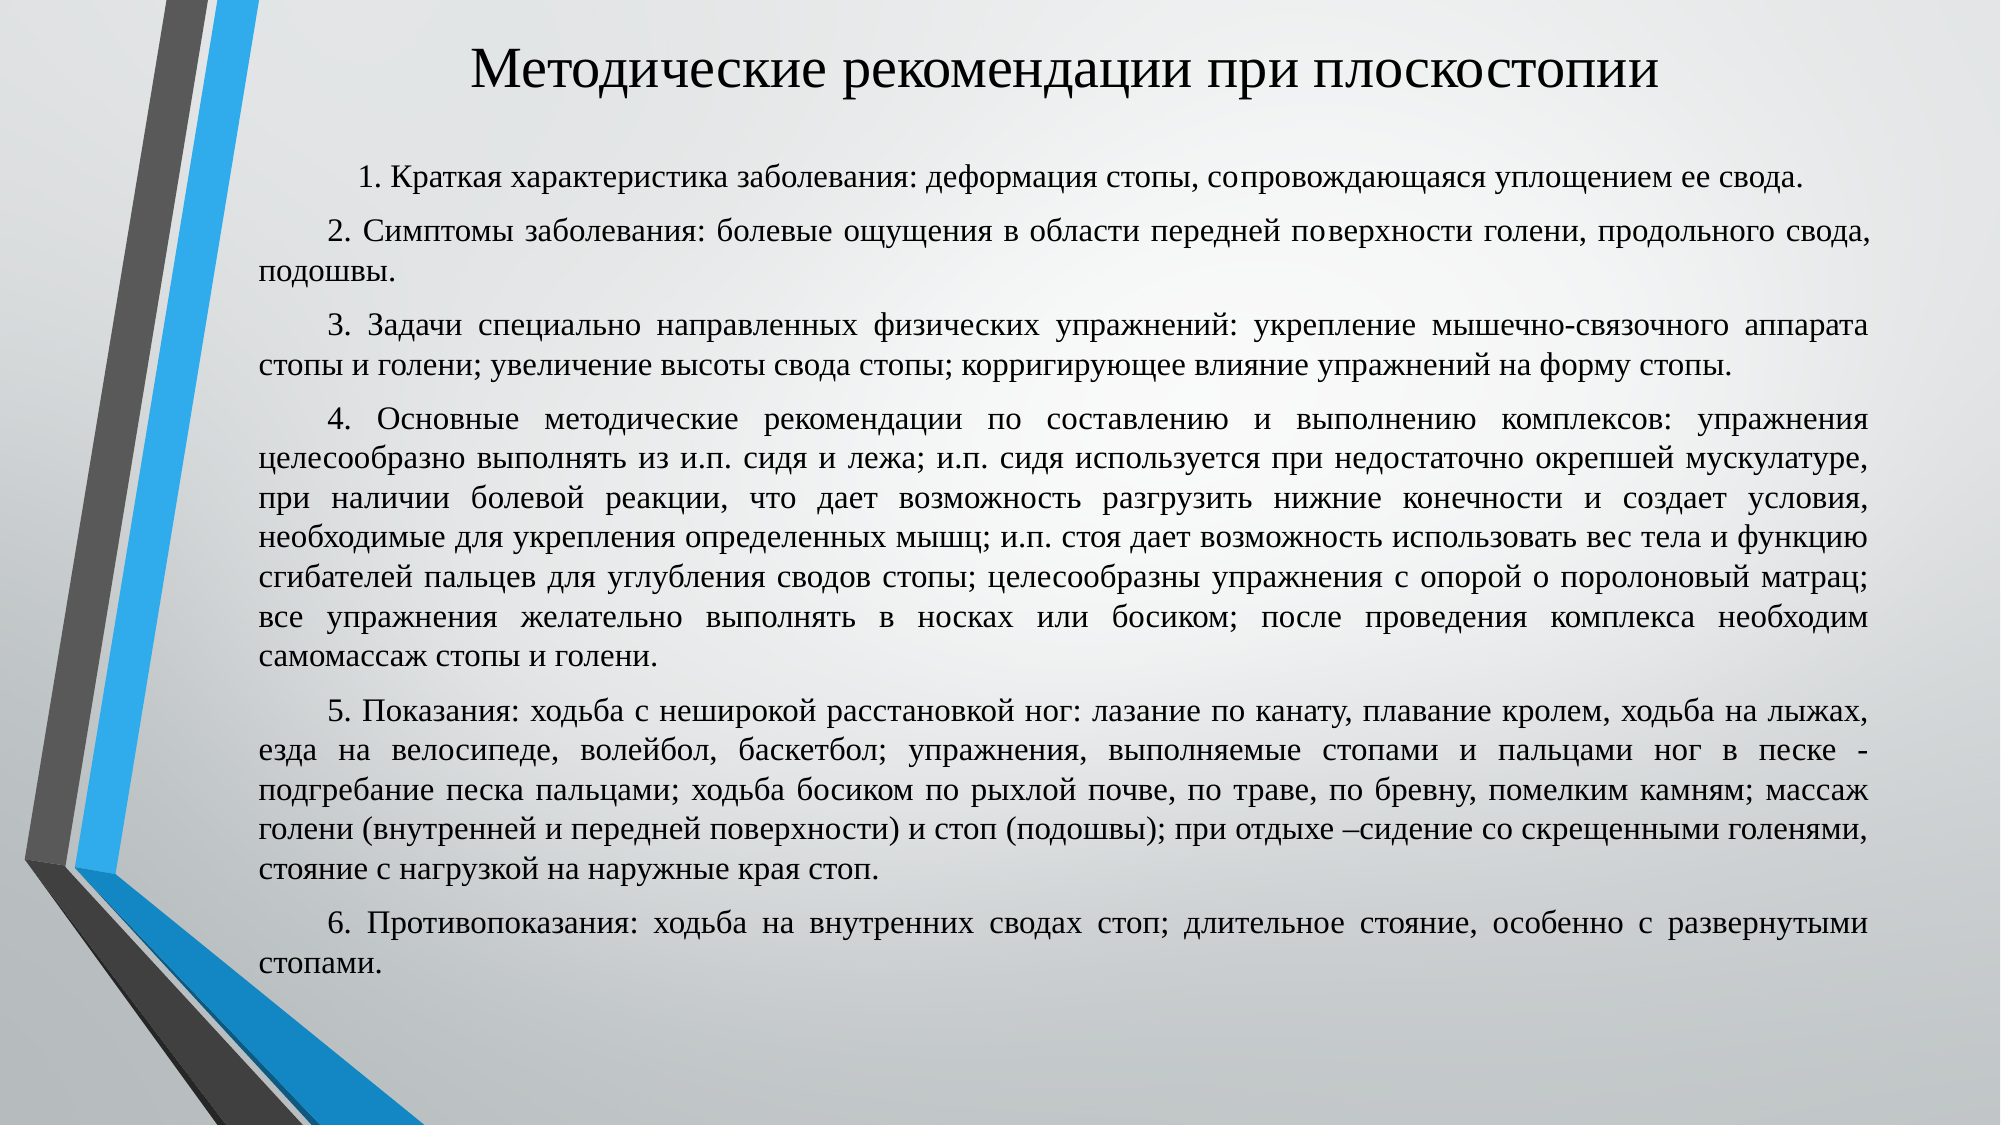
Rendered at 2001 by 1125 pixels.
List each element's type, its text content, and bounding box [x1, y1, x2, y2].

list 1. Краткая характеристика заболевания: деформация стопы, со­провождающаяся уплощением ее свода. 2. Симптомы заболевания: болевые ощущения в области передней по­верхности голени, продольного свода, подошвы. 3. Задачи специально направленных физических упражнений: укрепление мышечно-связочного аппарата стопы и голени; увеличение высоты свода стопы; корригирующее влияние упражнений на форму стопы. 4. Основные методические рекомендации по составлению и выполнению комплексов: упражнения целесообразно выполнять из и.п. сидя и лежа; и.п. сидя используется при недостаточно окрепшей мускулатуре, при наличии болевой реакции, что дает возможность разгрузить нижние конечности и создает условия, необходимые для укрепления определенных мышц; и.п. стоя дает возможность использовать вес тела и функцию сгибателей пальцев для углубления сводов стопы; целесообразны упражнения с опорой о поролоновый матрац; все упражнения желательно выполнять в носках или босиком; после проведения комплекса необходим самомассаж стопы и голени. 5. Показания: ходьба с неширокой расстановкой ног: лазание по канату, плавание кролем, ходьба на лыжах, езда на велосипеде, волейбол, баскетбол; упражнения, выполняемые стопами и пальцами ног в песке - подгребание песка пальцами; ходьба босиком по рыхлой почве, по траве, по бревну, помелким камням; массаж голени (внутренней и передней поверхности) и стоп (подошвы); при отдыхе –сидение со скрещенными голенями, стояние с нагрузкой на наружные края стоп. 6. Противопоказания: ходьба на внутренних сводах стоп; длительное стояние, особенно с развернутыми стопами. [243, 134, 1887, 1000]
title Методические рекомендации при плоскостопии [243, 0, 1887, 128]
